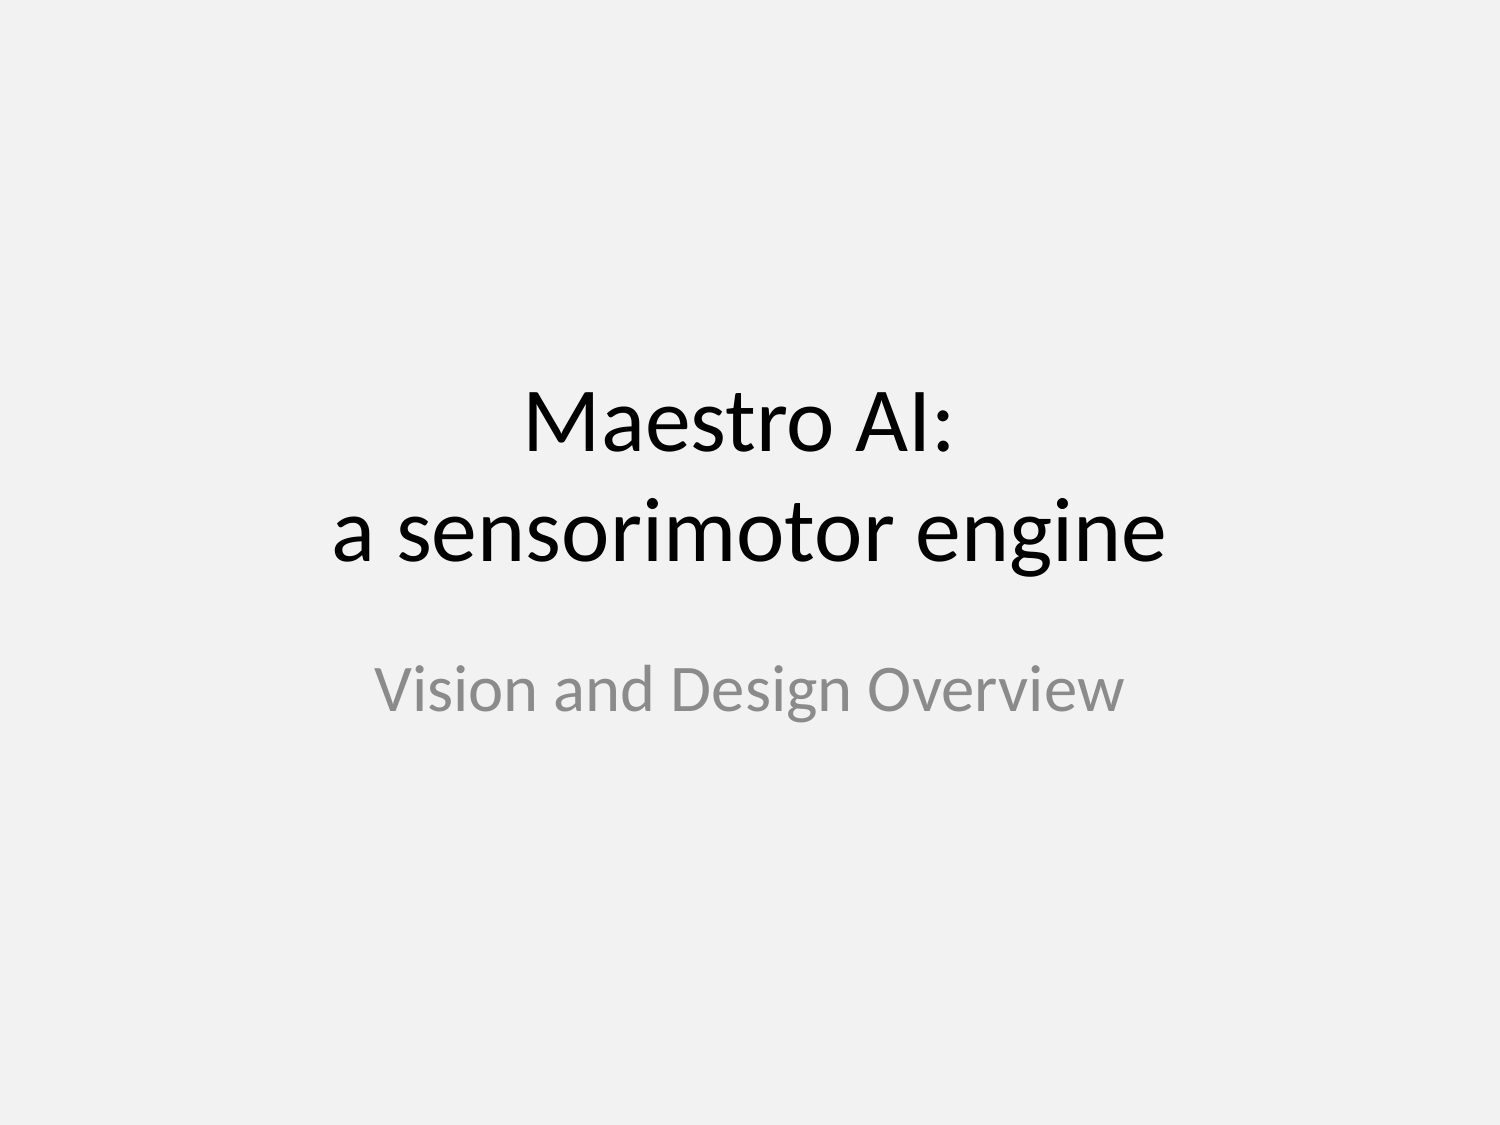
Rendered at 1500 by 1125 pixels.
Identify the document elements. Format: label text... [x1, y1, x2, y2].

subtitle Vision and Design Overview [225, 637, 1275, 925]
title Maestro AI: a sensorimotor engine [112, 349, 1388, 591]
